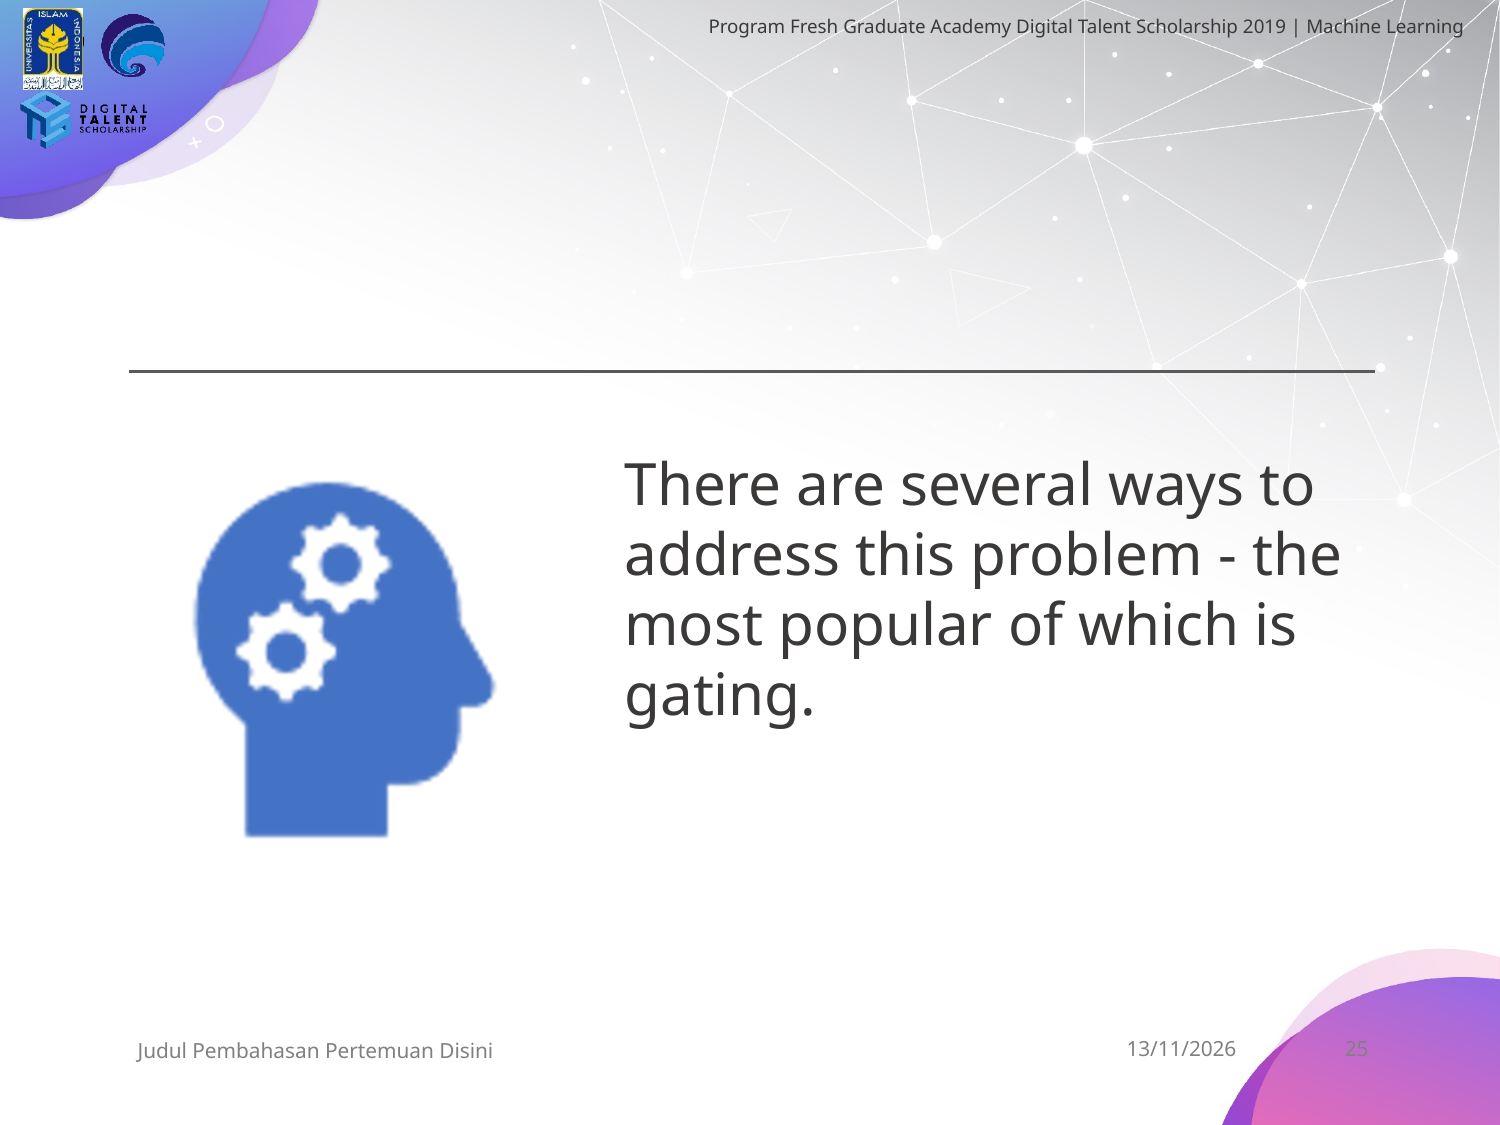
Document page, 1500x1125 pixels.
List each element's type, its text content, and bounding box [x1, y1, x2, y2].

slide_number 25 [1271, 1020, 1384, 1080]
picture [0, 0, 1500, 1125]
list There are several ways to address this problem - the most popular of which is gating. [609, 440, 1383, 968]
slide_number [926, 1020, 1252, 1080]
footer Judul Pembahasan Pertemuan Disini [122, 1020, 629, 1080]
